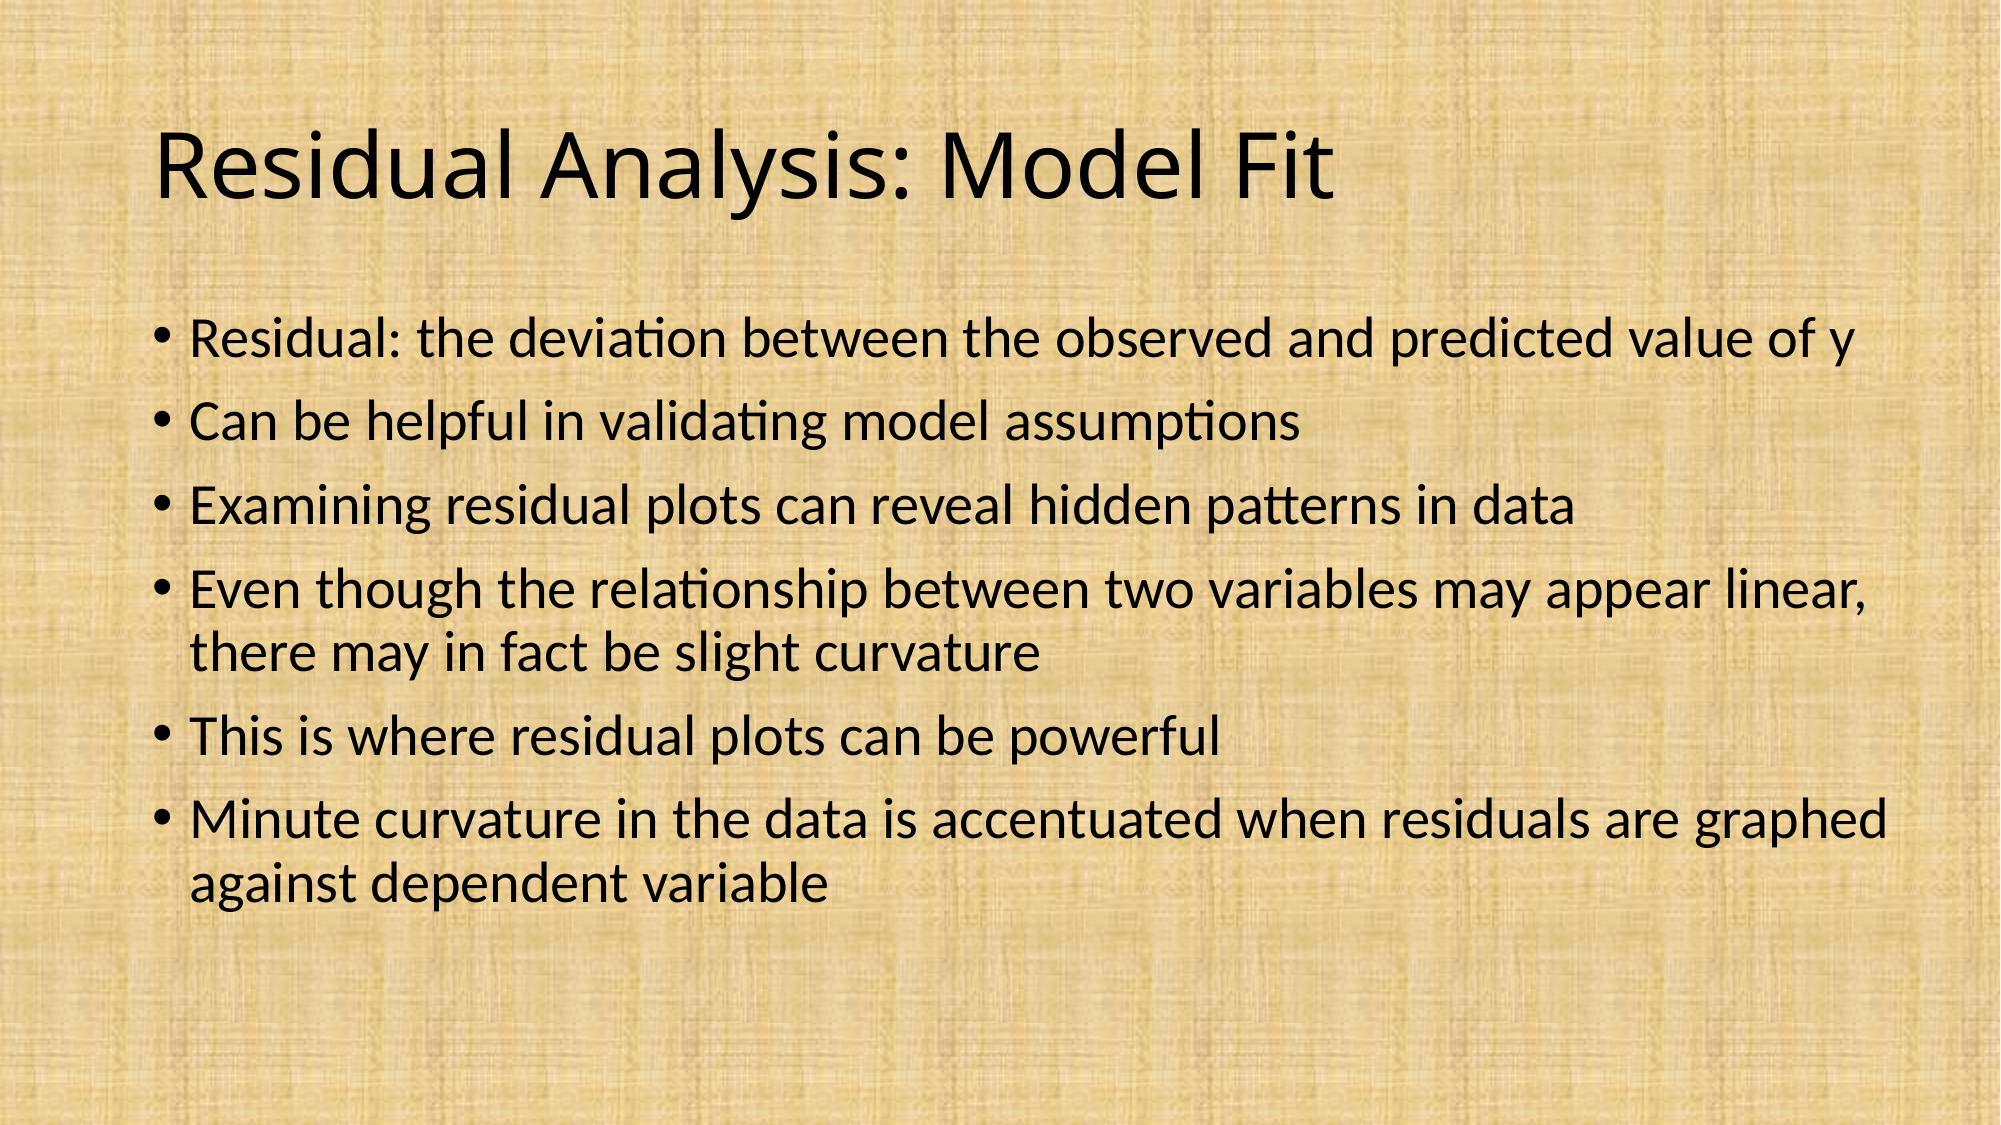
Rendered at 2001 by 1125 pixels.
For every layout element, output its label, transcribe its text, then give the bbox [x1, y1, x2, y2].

text_box Residual Analysis: Model Fit [137, 59, 1863, 278]
picture [0, 0, 2001, 1125]
text_box Residual: the deviation between the observed and predicted value of y Can be helpful in validating model assumptions Examining residual plots can reveal hidden patterns in data Even though the relationship between two variables may appear linear, there may in fact be slight curvature This is where residual plots can be powerful Minute curvature in the data is accentuated when residuals are graphed against dependent variable [137, 299, 1912, 1013]
